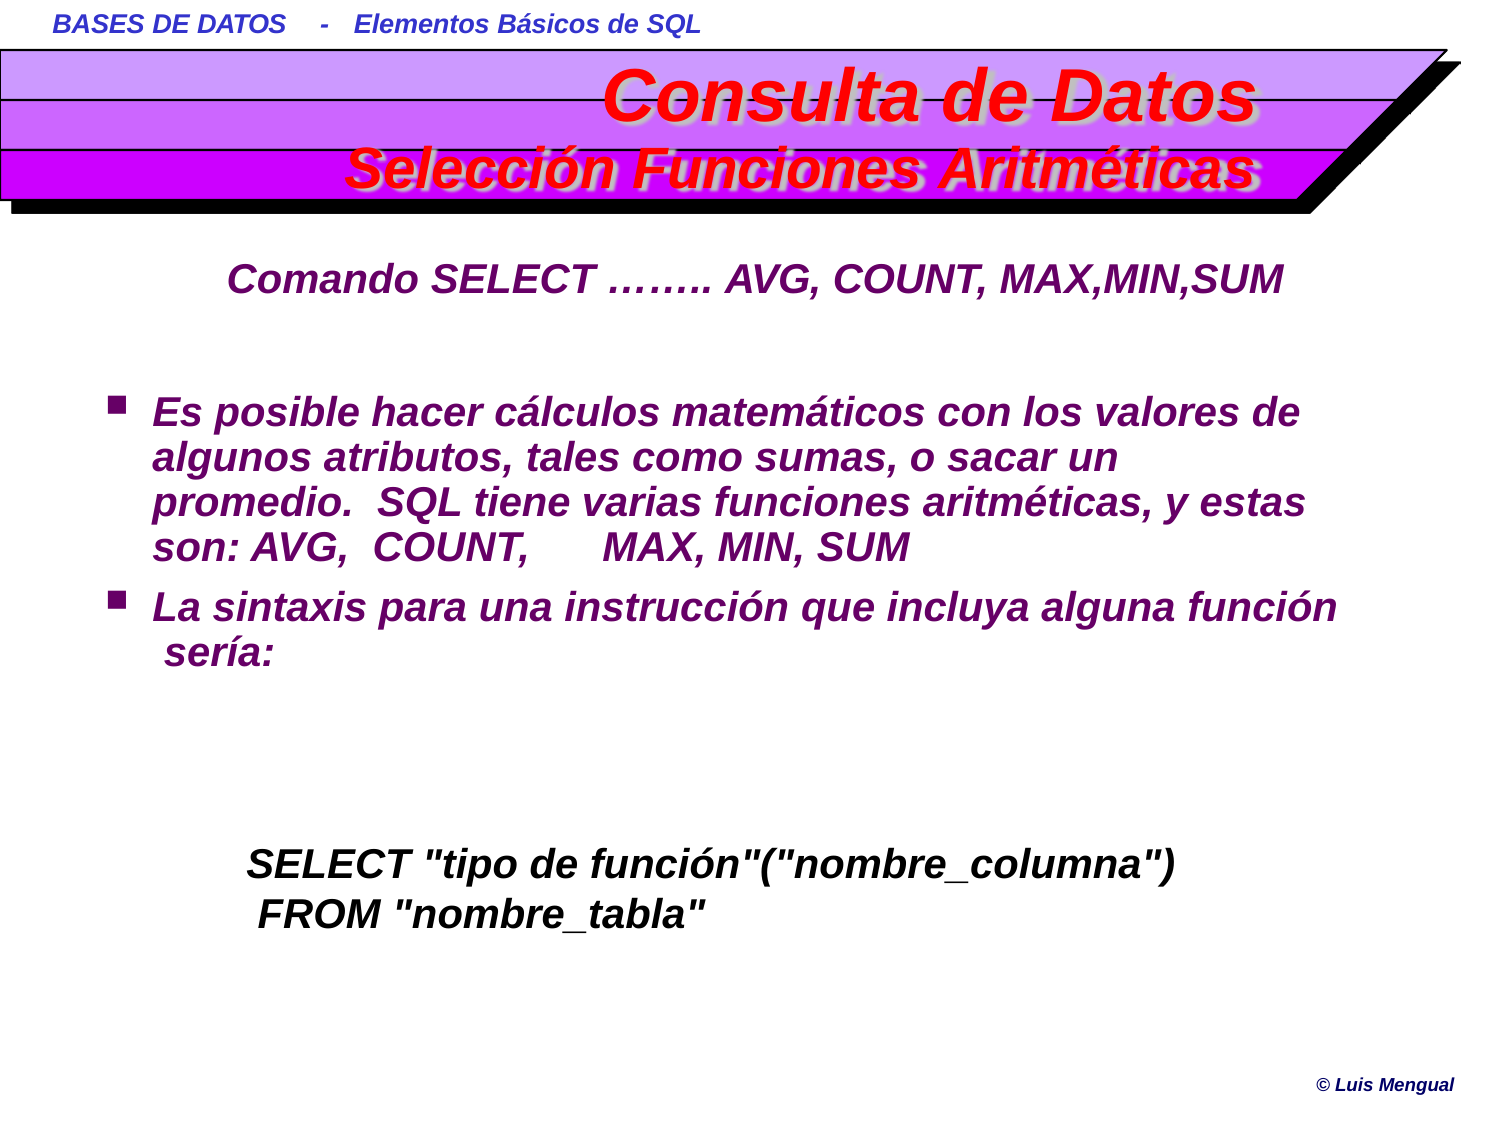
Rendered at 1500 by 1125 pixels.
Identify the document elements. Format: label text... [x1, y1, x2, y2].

text_box - Elementos Básicos de SQL [318, 4, 706, 23]
text_box SELECT "tipo de función"("nombre_columna") FROM "nombre_tabla" [244, 834, 1178, 937]
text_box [0, 24, 1461, 214]
text_box BASES DE DATOS [50, 4, 292, 23]
footer © Luis Mengual [1313, 1072, 1457, 1125]
text_box Selección Funciones Aritméticas Comando SELECT …….. AVG, COUNT, MAX,MIN,SUM Es posible hacer cálculos matemáticos con los valores de algunos atributos, tales como sumas, o sacar un promedio. SQL tiene varias funciones aritméticas, y estas son: AVG, COUNT, MAX, MIN, SUM La sintaxis para una instrucción que incluya alguna función sería: [103, 222, 1339, 675]
